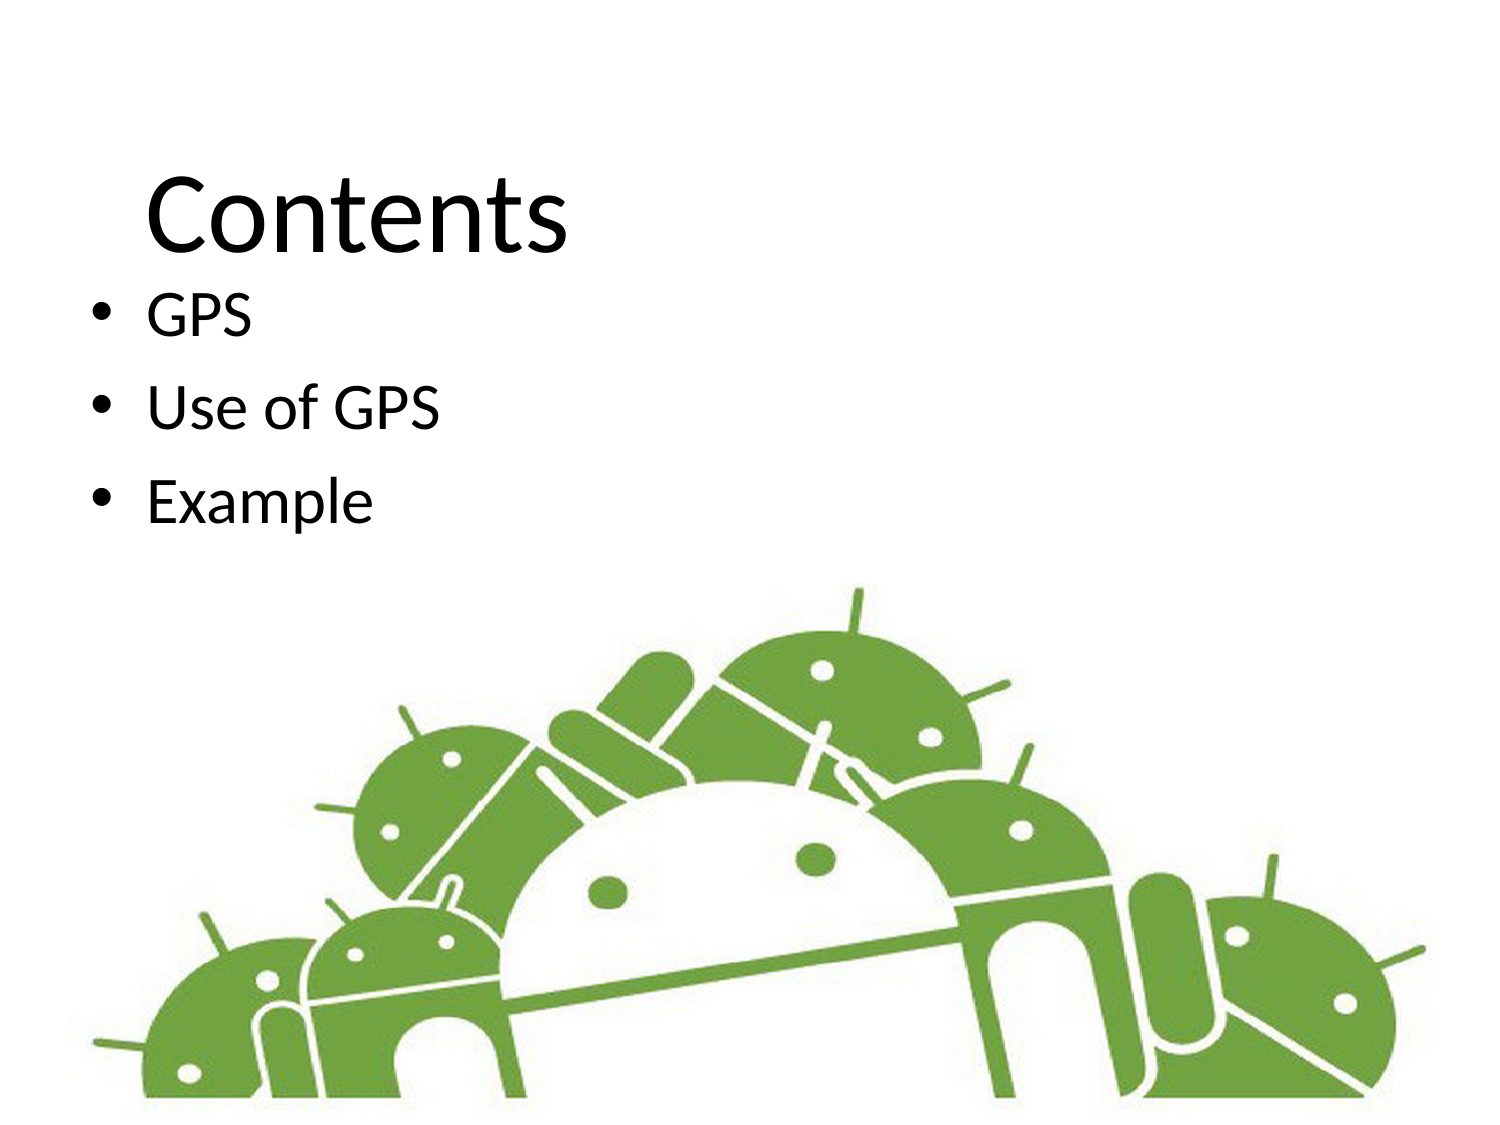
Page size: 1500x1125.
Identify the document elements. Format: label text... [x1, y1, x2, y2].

picture [70, 583, 1438, 1125]
list GPS Use of GPS Example [75, 262, 1425, 582]
text_box Contents [130, 127, 688, 262]
